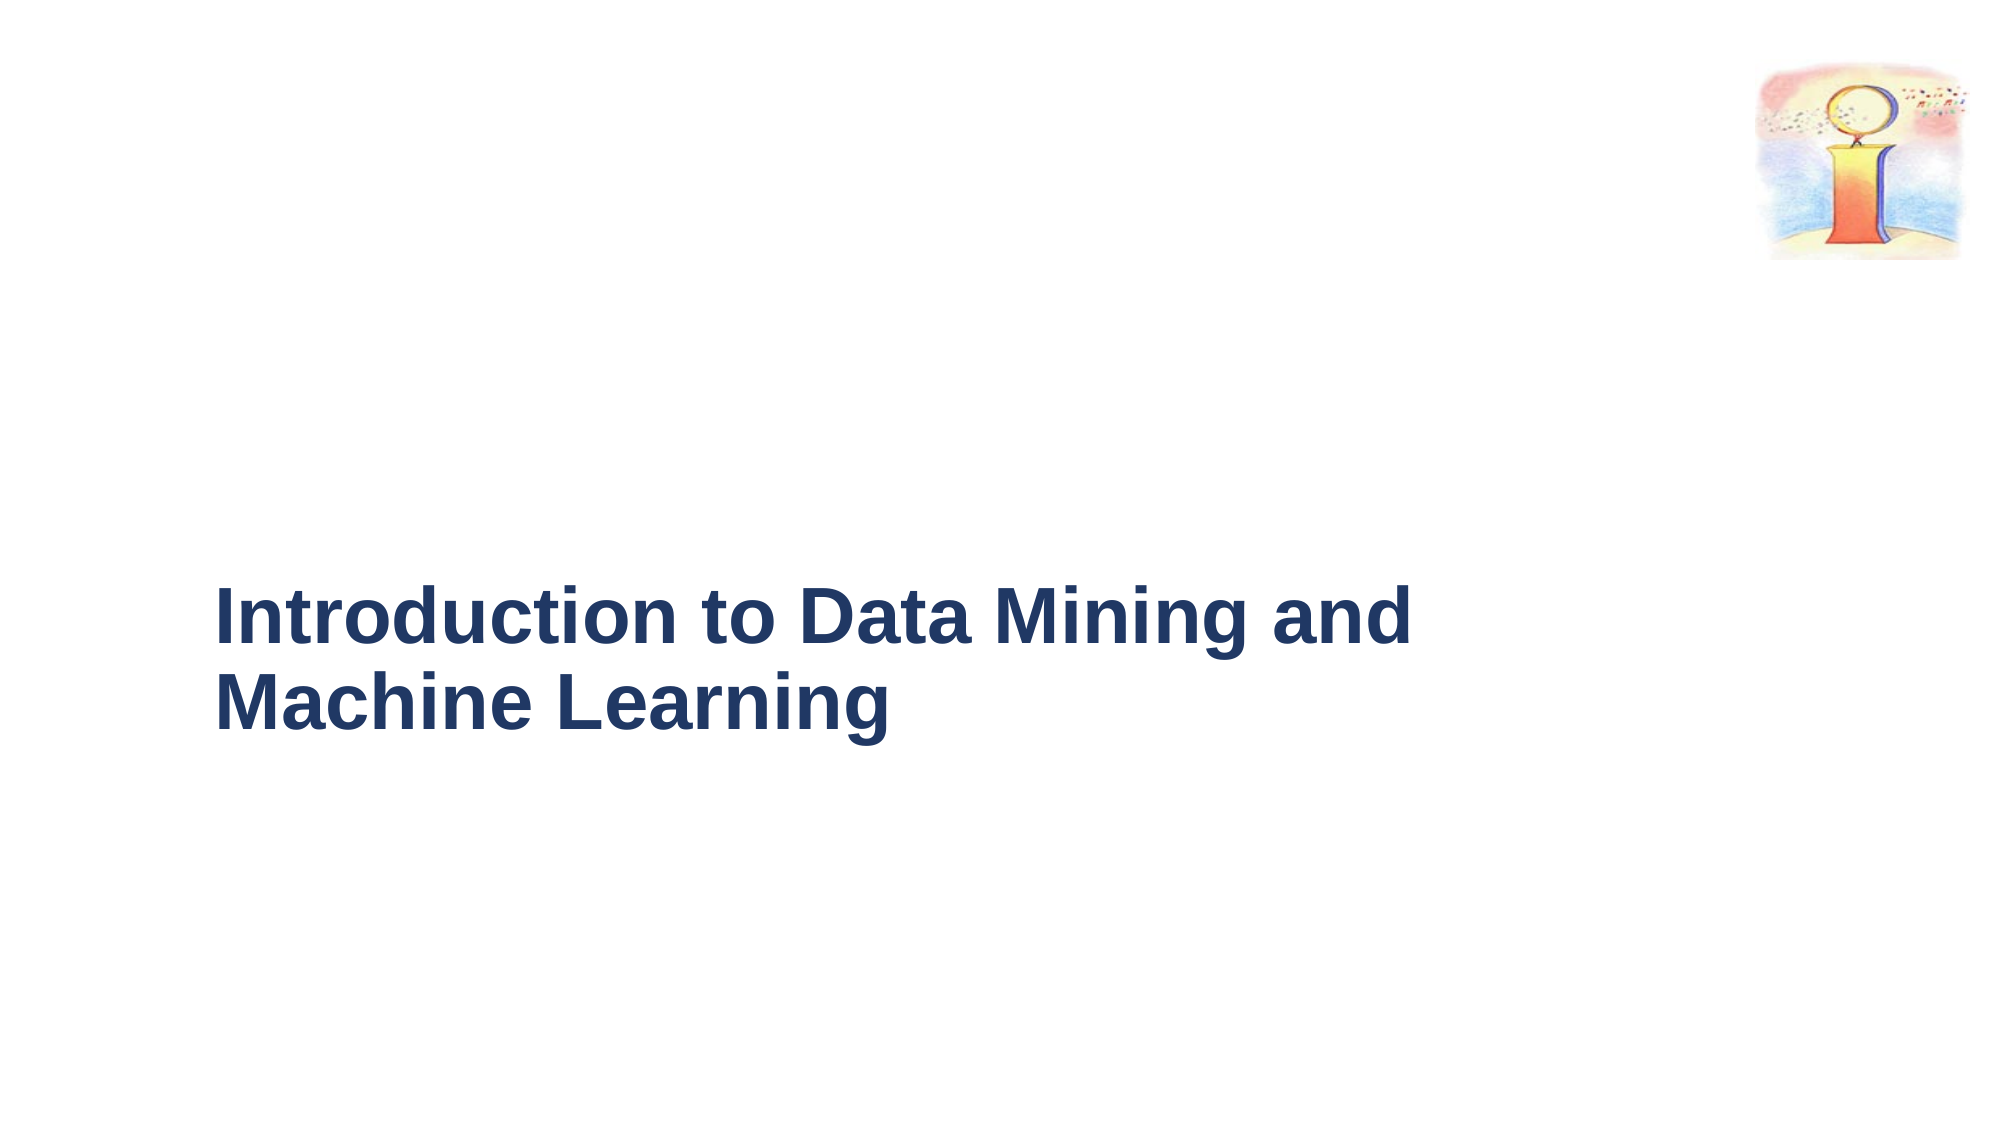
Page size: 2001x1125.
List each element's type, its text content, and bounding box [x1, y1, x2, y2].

picture [1755, 59, 1970, 260]
title Introduction to Data Mining and Machine Learning [199, 566, 1550, 755]
